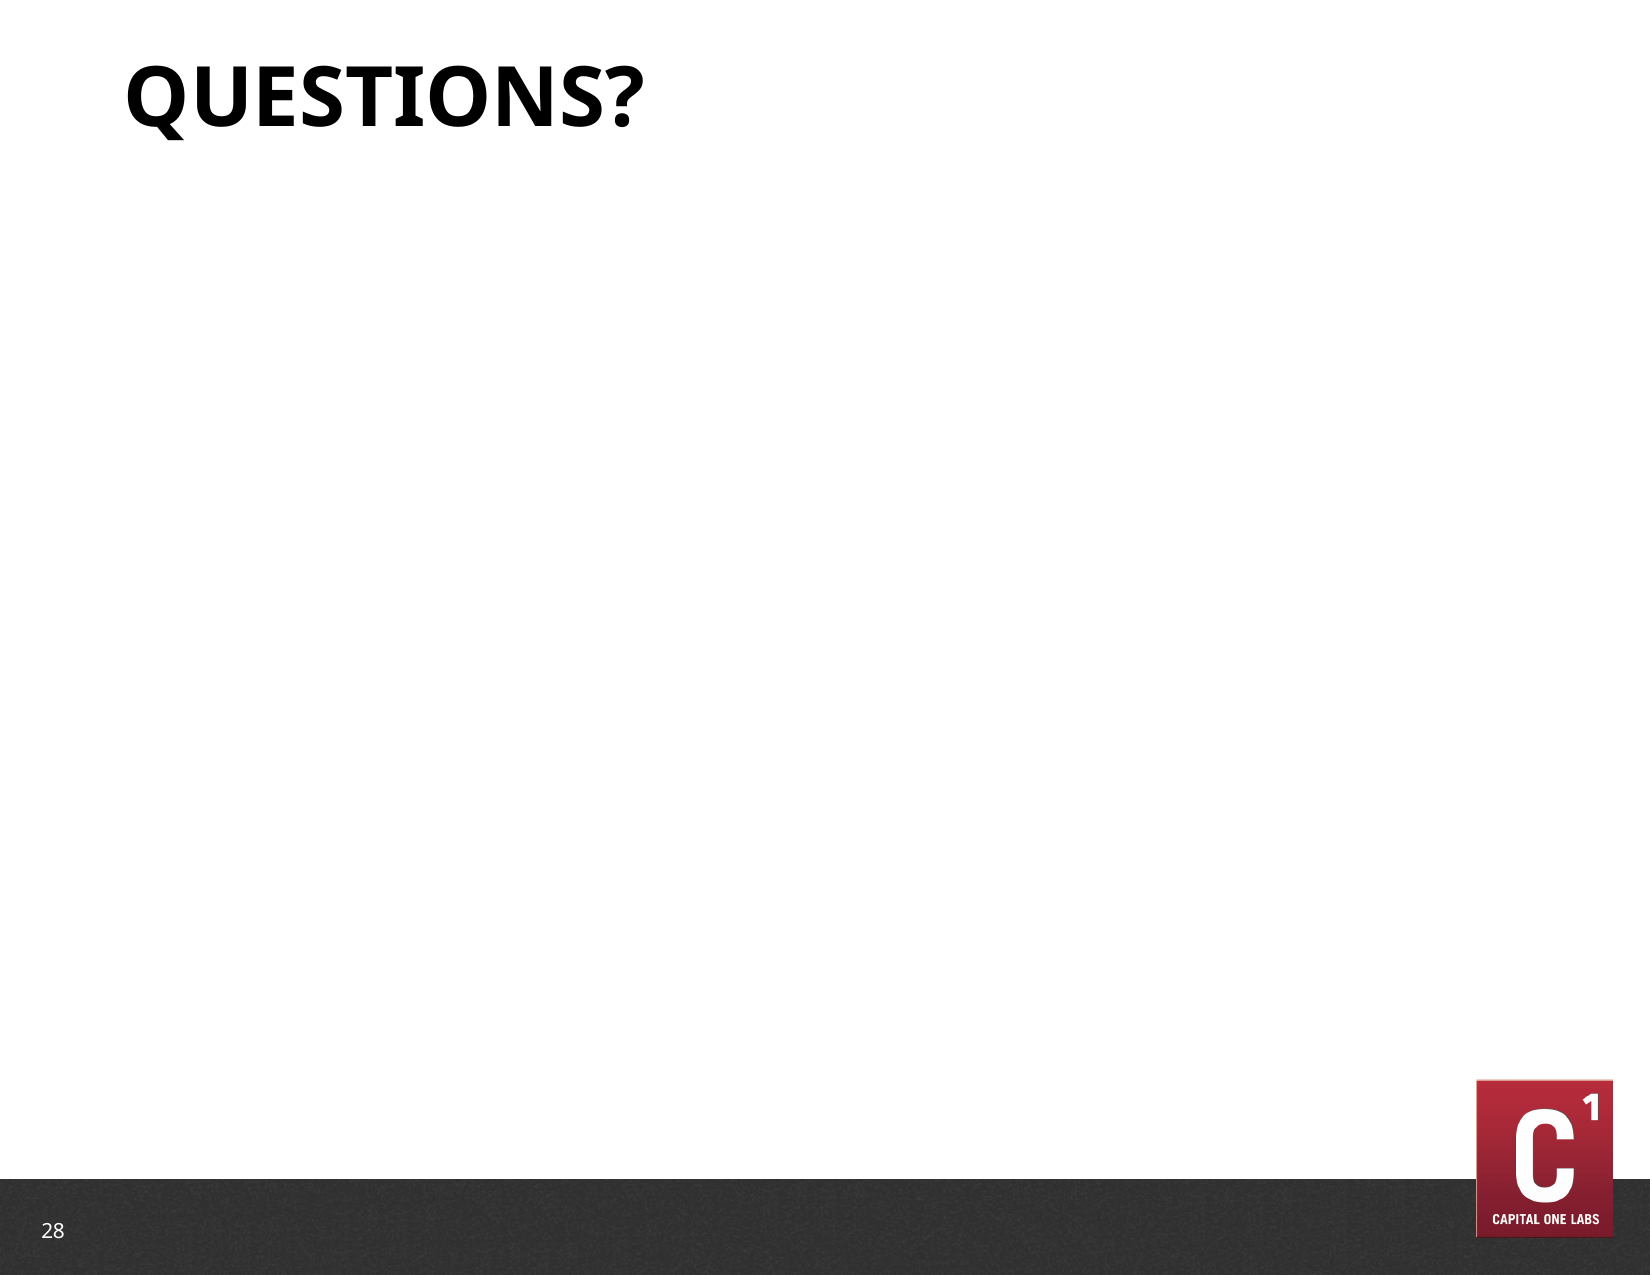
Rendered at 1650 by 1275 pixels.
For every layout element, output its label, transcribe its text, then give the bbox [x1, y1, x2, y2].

title Questions? [123, 54, 1527, 168]
picture [0, 1079, 1650, 1275]
